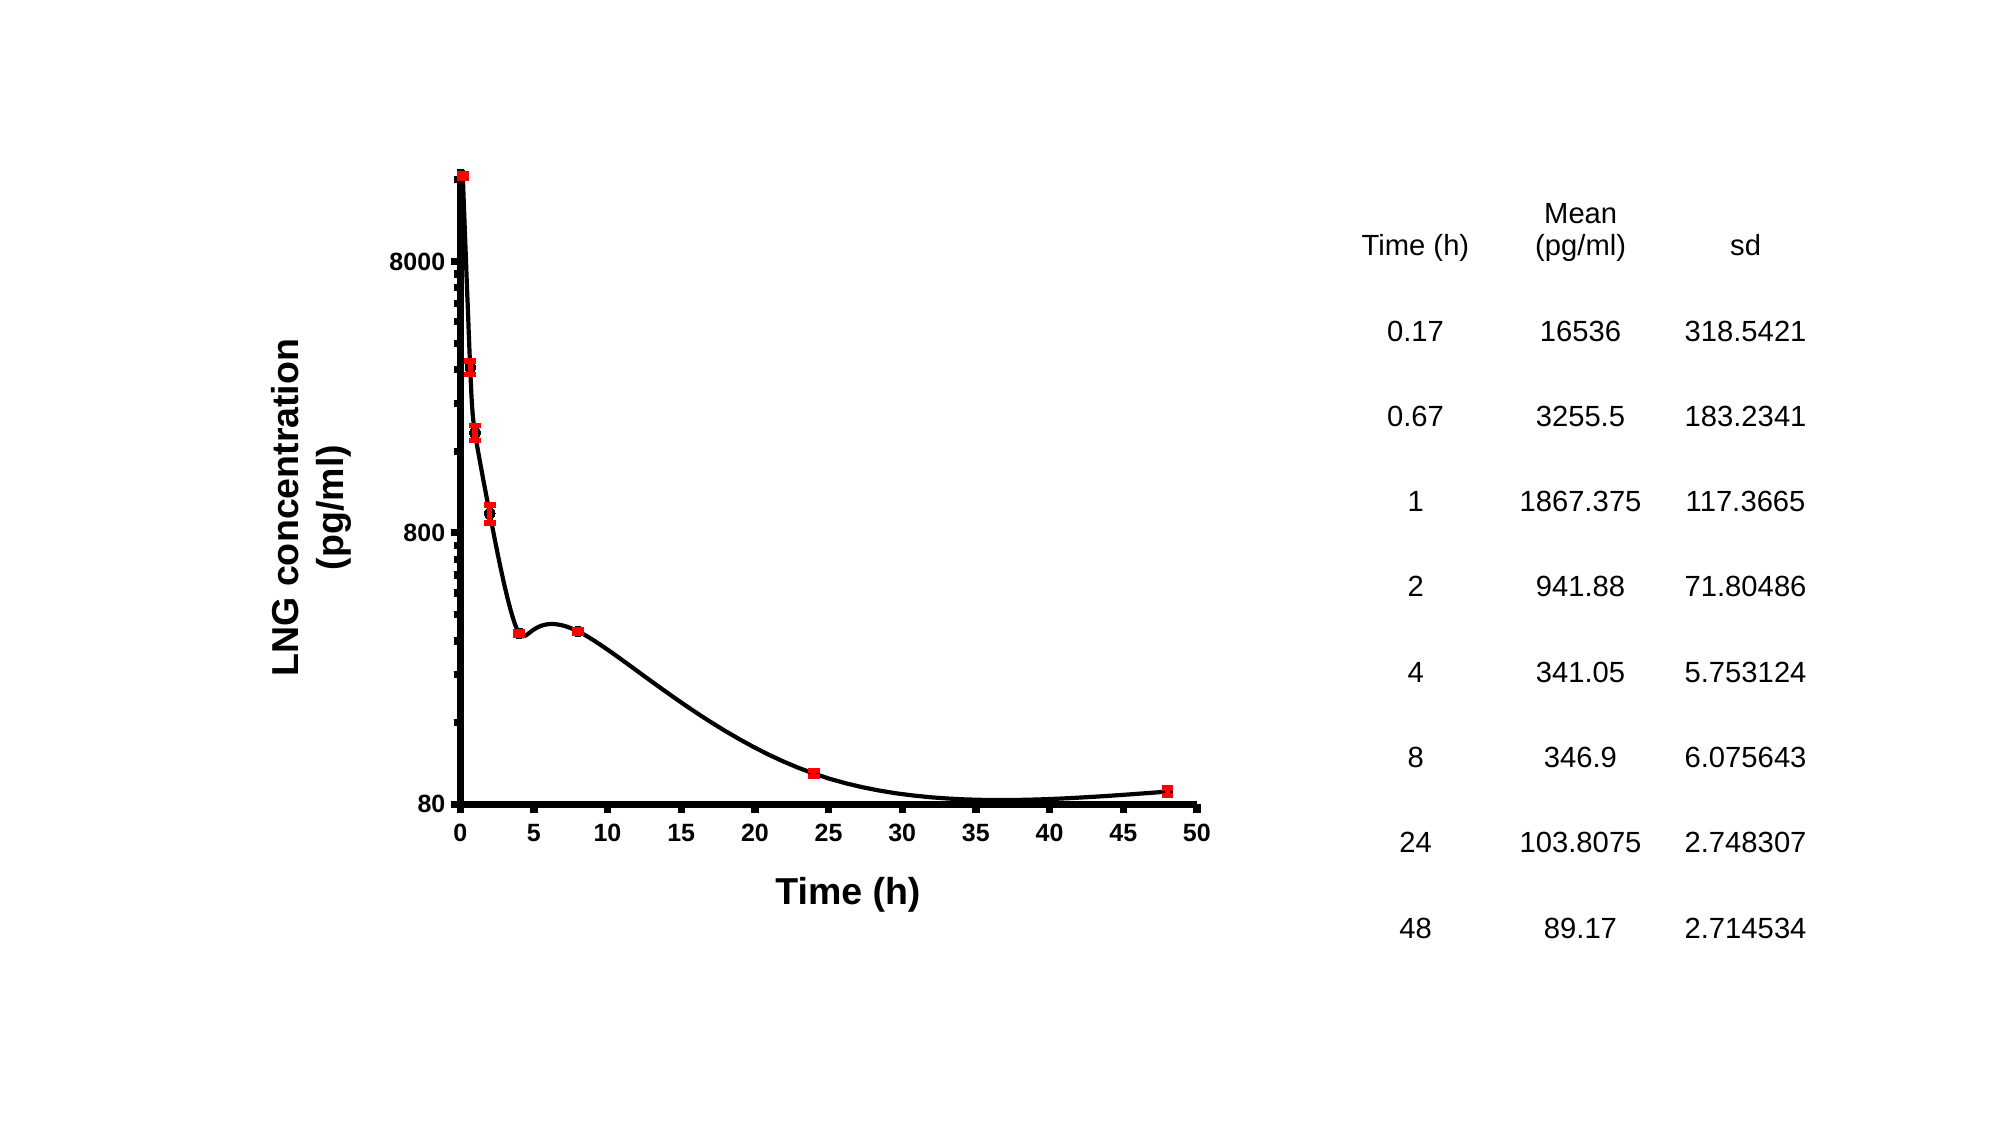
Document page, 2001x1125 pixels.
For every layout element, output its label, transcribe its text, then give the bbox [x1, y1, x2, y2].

table_header Mean (pg/ml) [1499, 178, 1662, 261]
table_header sd [1664, 178, 1827, 261]
table_cell 318.5421 [1664, 263, 1827, 346]
table_cell 16536 [1499, 263, 1662, 346]
table_cell 117.3665 [1664, 434, 1827, 517]
table_cell 941.88 [1499, 519, 1662, 602]
chart [372, 155, 1229, 860]
table_cell 1 [1334, 434, 1497, 517]
table_cell 24 [1334, 775, 1497, 858]
table_cell 8 [1334, 689, 1497, 773]
table_header Time (h) [1334, 178, 1497, 261]
table_cell 2 [1334, 519, 1497, 602]
text_box Time (h) [691, 860, 1005, 920]
table_cell 5.753124 [1664, 604, 1827, 688]
table_cell 183.2341 [1664, 348, 1827, 432]
table_cell 346.9 [1499, 689, 1662, 773]
table_cell 4 [1334, 604, 1497, 688]
table_cell 103.8075 [1499, 775, 1662, 858]
table_cell 3255.5 [1499, 348, 1662, 432]
table_cell 89.17 [1499, 860, 1662, 943]
table_cell 6.075643 [1664, 689, 1827, 773]
table_cell 48 [1334, 860, 1497, 943]
table_cell 71.80486 [1664, 519, 1827, 602]
table_cell 0.17 [1334, 263, 1497, 346]
table_cell 0.67 [1334, 348, 1497, 432]
table_cell 1867.375 [1499, 434, 1662, 517]
table_cell 341.05 [1499, 604, 1662, 688]
table_cell 2.748307 [1664, 775, 1827, 858]
text_box LNG concentration (pg/ml) [253, 307, 358, 708]
table_cell 2.714534 [1664, 860, 1827, 943]
